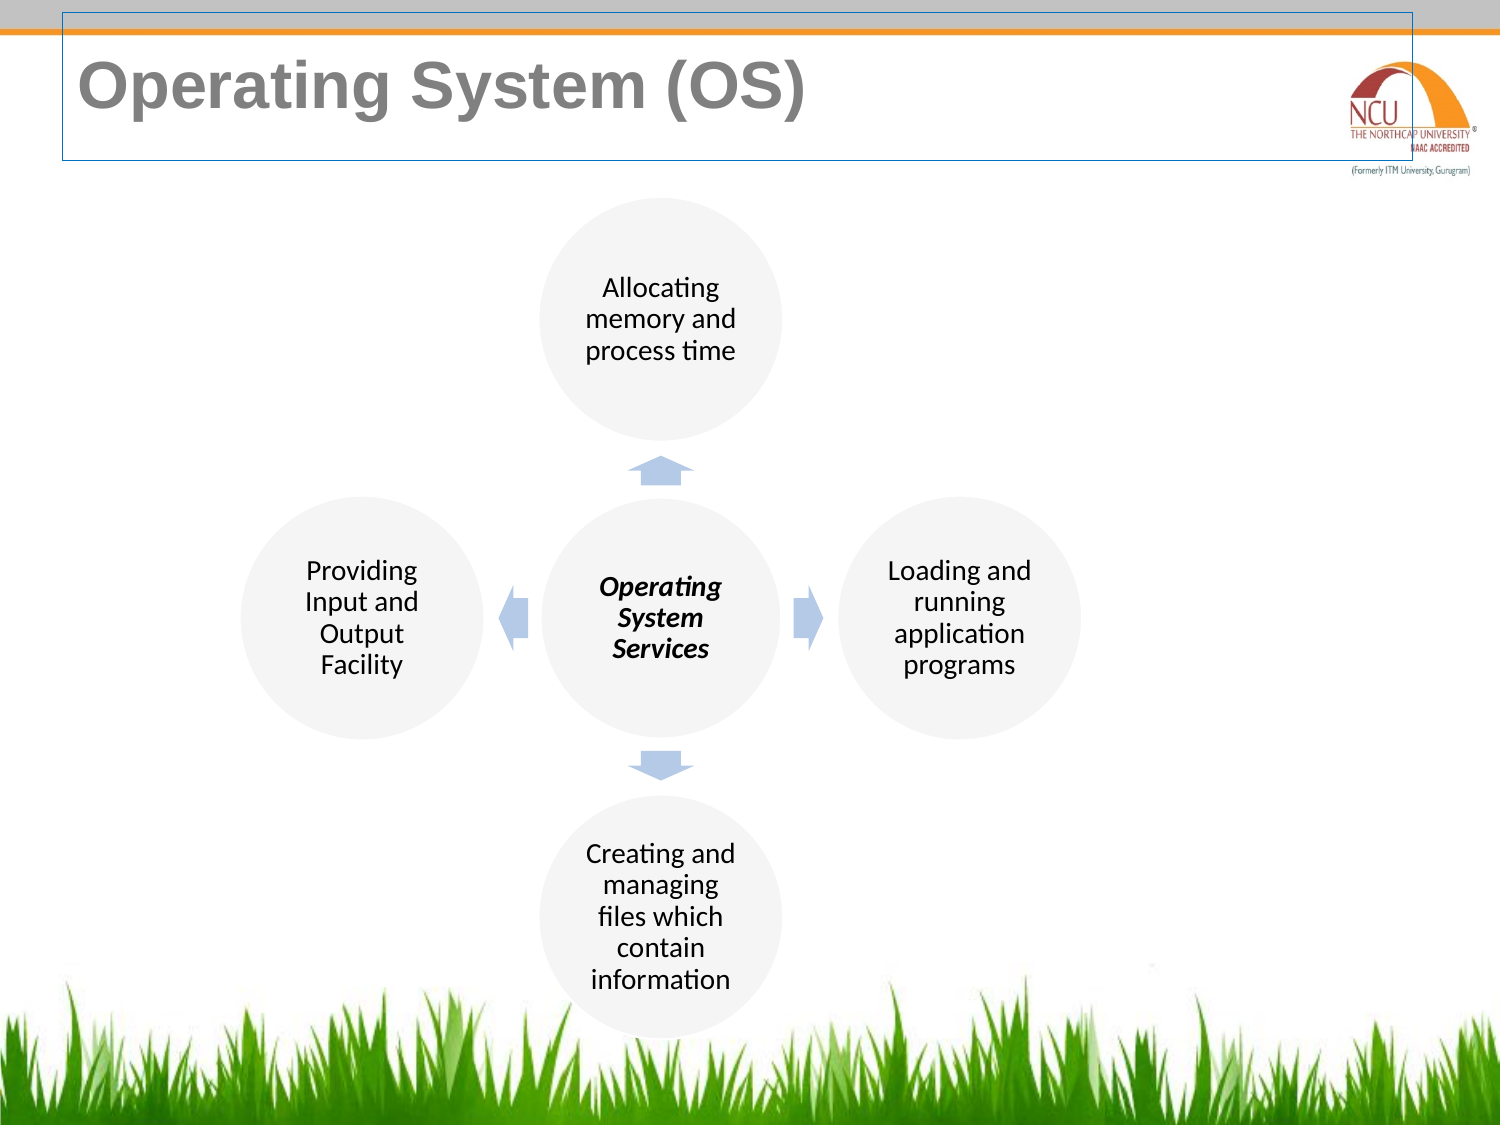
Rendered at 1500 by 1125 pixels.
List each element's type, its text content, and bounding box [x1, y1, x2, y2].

title Operating System (OS) [62, 12, 1413, 161]
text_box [159, 196, 1163, 1040]
picture [0, 0, 1500, 1125]
